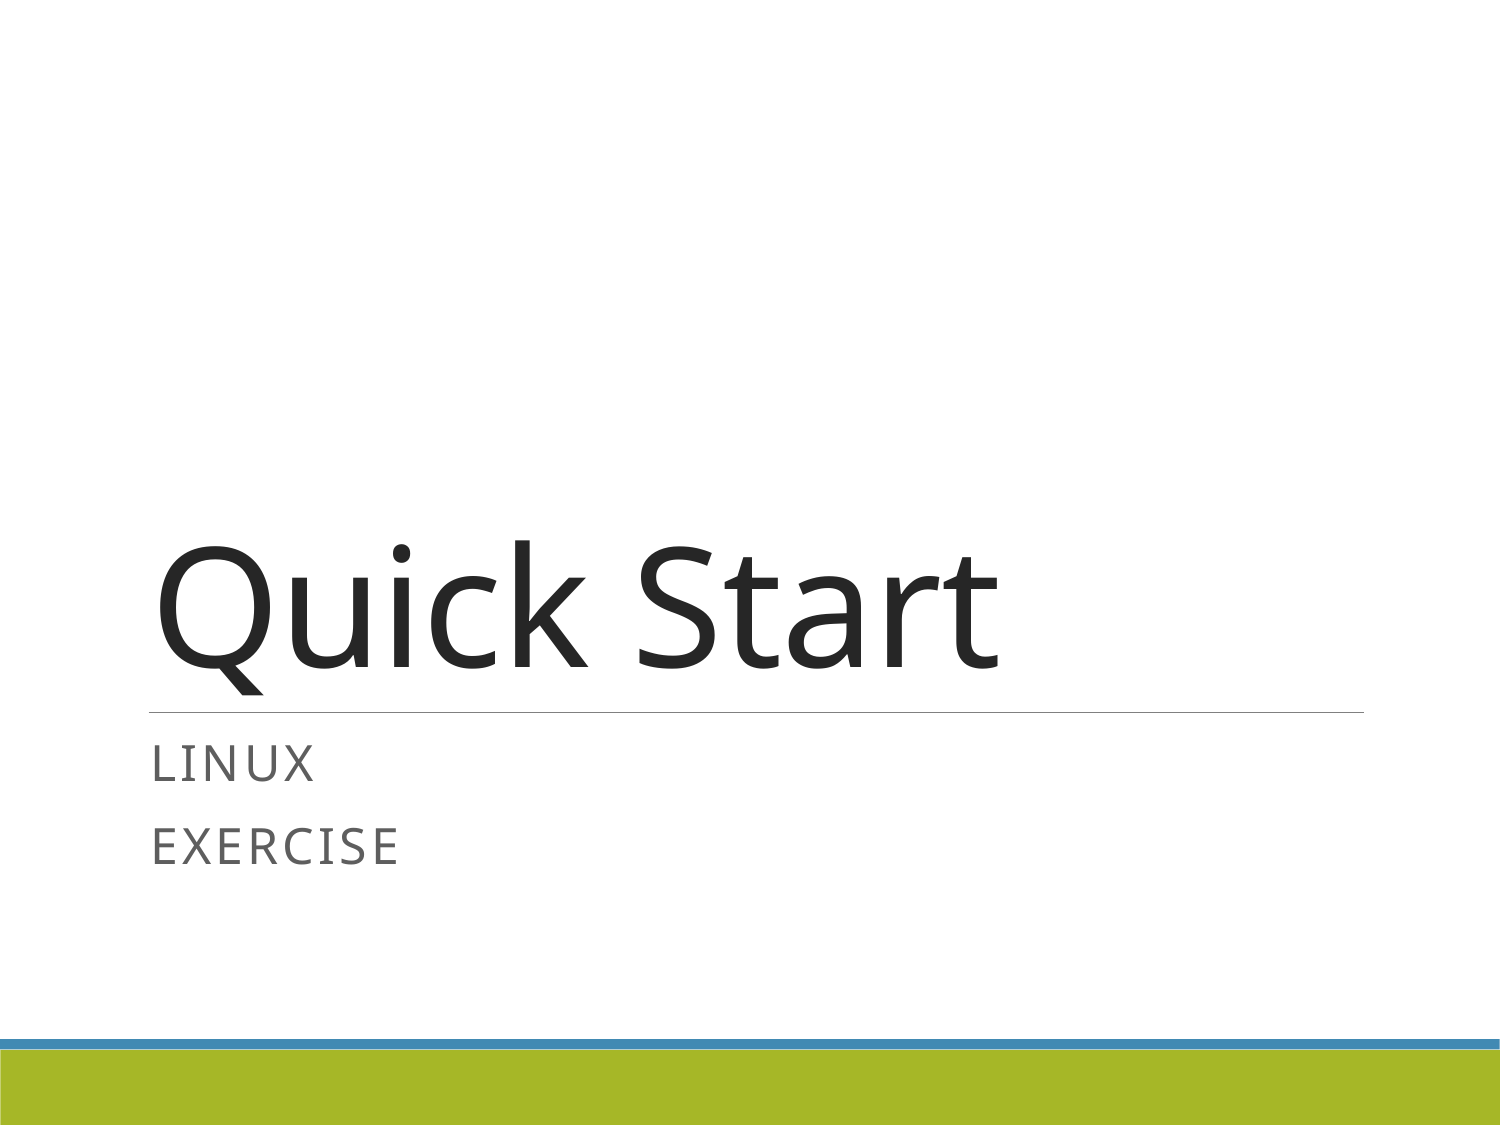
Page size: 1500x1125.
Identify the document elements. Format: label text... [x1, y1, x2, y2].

title Quick Start [135, 124, 1373, 710]
subtitle linux Exercise [135, 730, 1373, 919]
